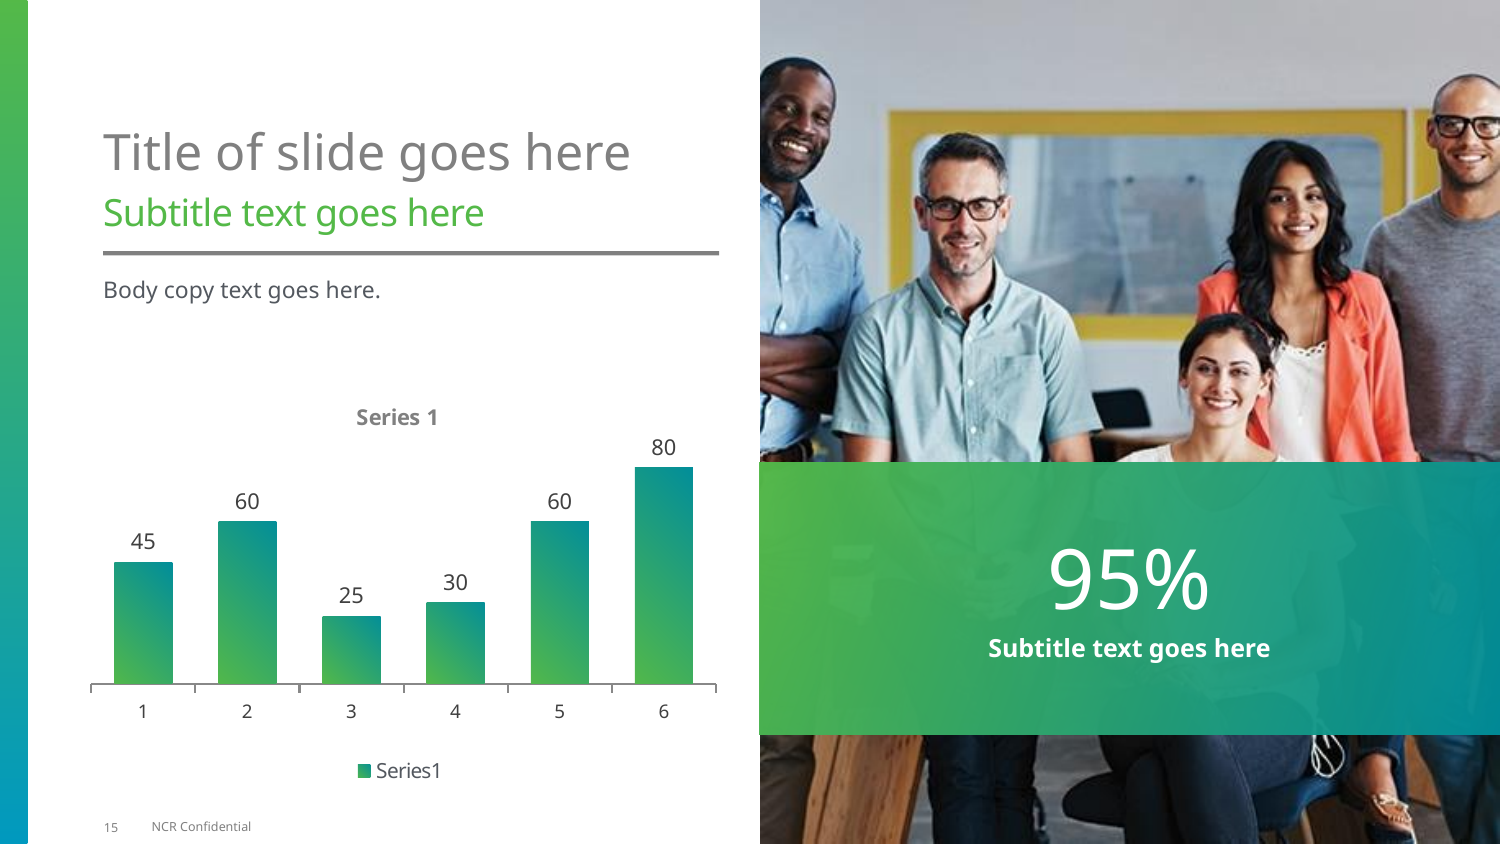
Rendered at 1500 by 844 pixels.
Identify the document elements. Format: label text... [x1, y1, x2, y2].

list Subtitle text goes here [103, 188, 755, 277]
slide_number 15 [103, 811, 129, 844]
text_box [103, 286, 736, 740]
list Body copy text goes here. [103, 277, 755, 793]
footer NCR Confidential [151, 811, 658, 844]
title Title of slide goes here [103, 24, 755, 188]
picture [760, 0, 1500, 844]
chart [80, 356, 720, 792]
